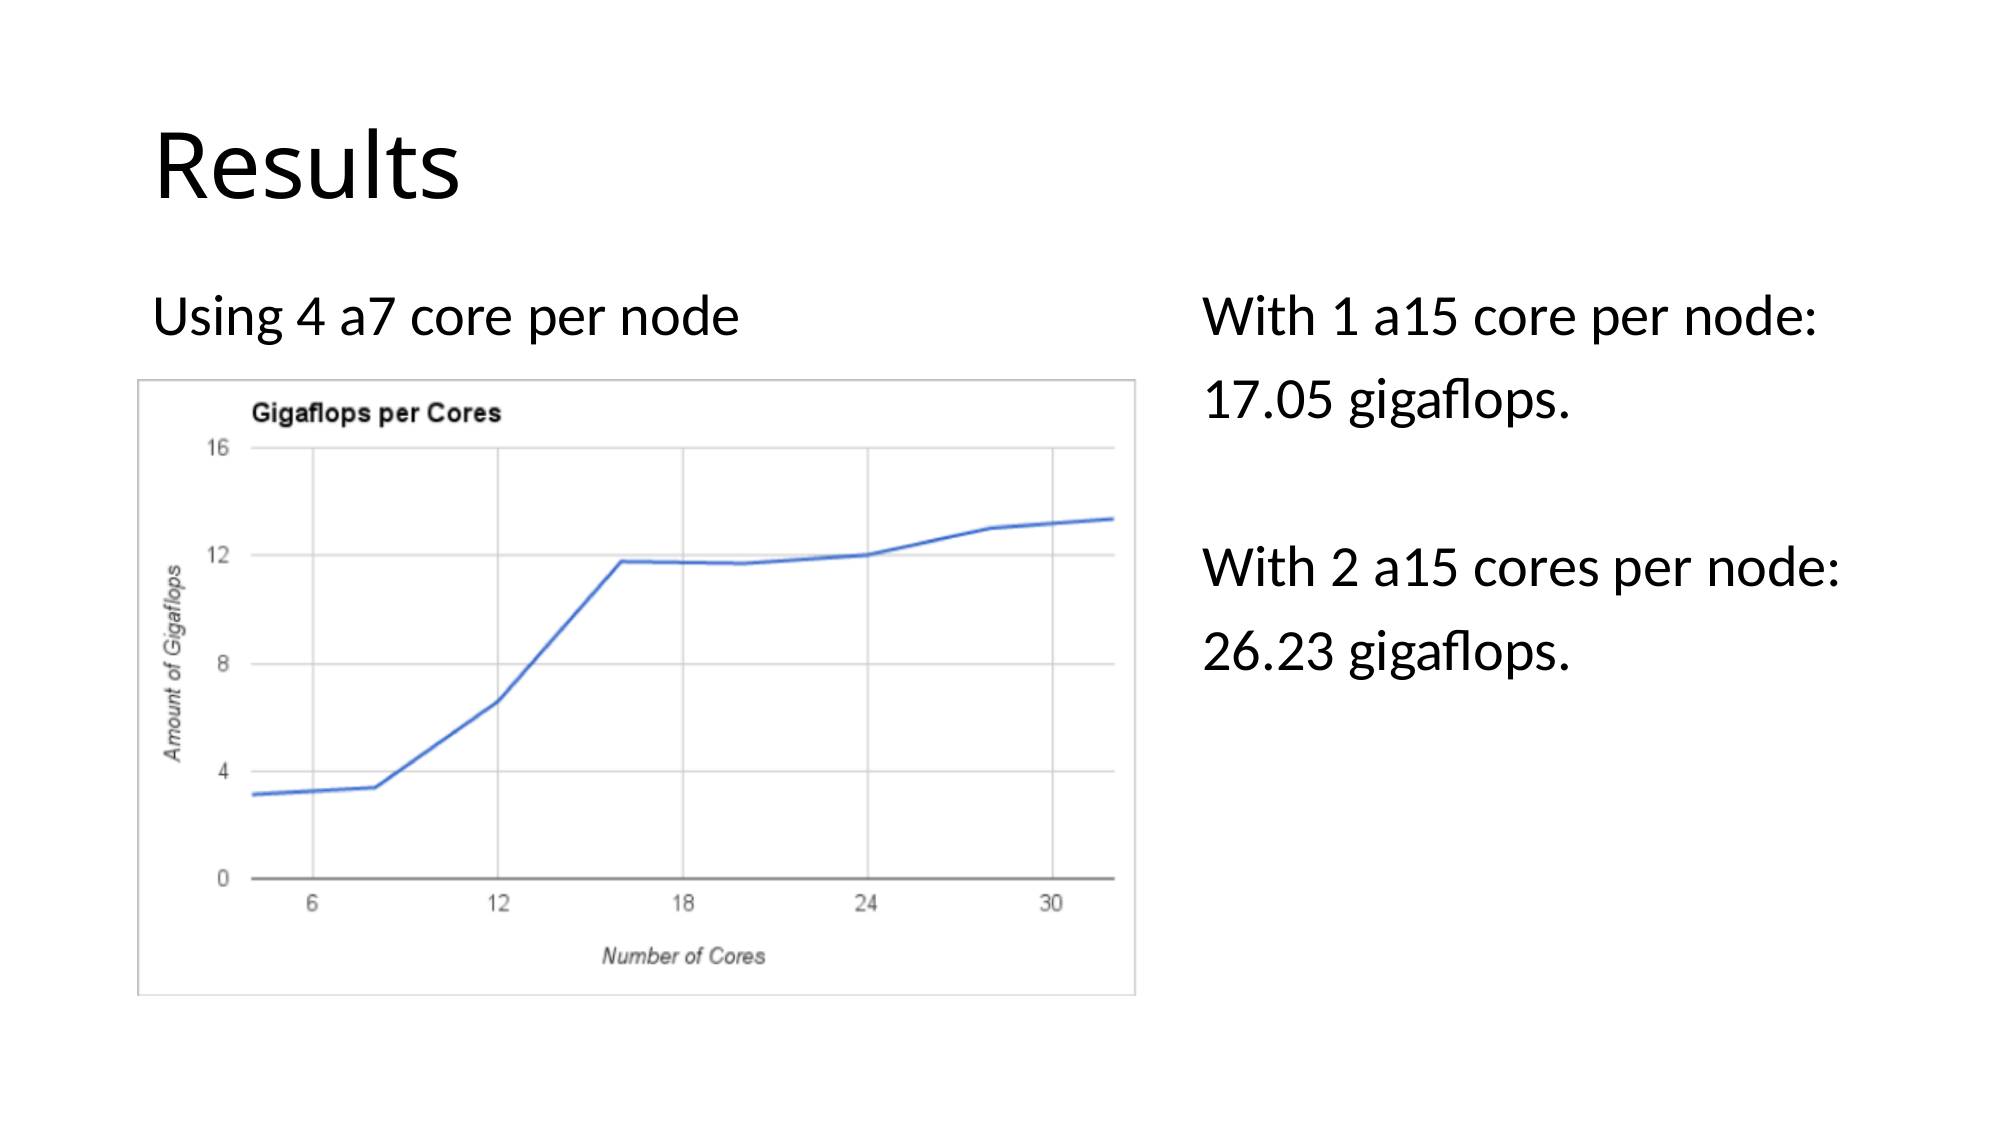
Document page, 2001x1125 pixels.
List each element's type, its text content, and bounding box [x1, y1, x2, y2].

list Using 4 a7 core per node With 1 a15 core per node: 17.05 gigaflops. With 2 a15 cores per node: 26.23 gigaflops. [137, 277, 1863, 1026]
title Results [137, 59, 1863, 277]
picture [137, 378, 1137, 997]
